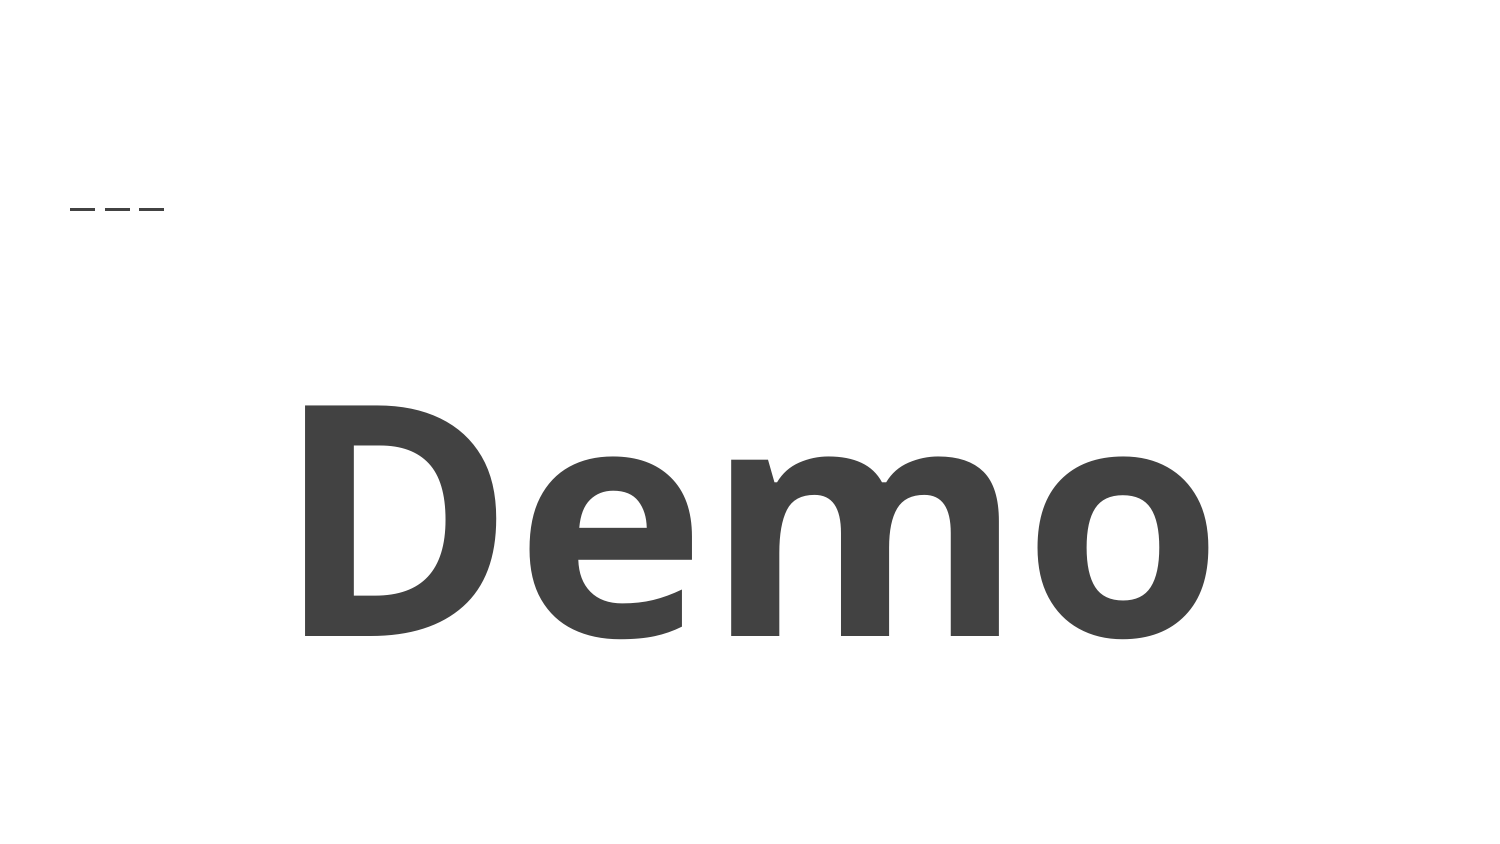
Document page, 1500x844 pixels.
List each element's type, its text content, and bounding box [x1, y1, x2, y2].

list Demo [51, 240, 1449, 750]
